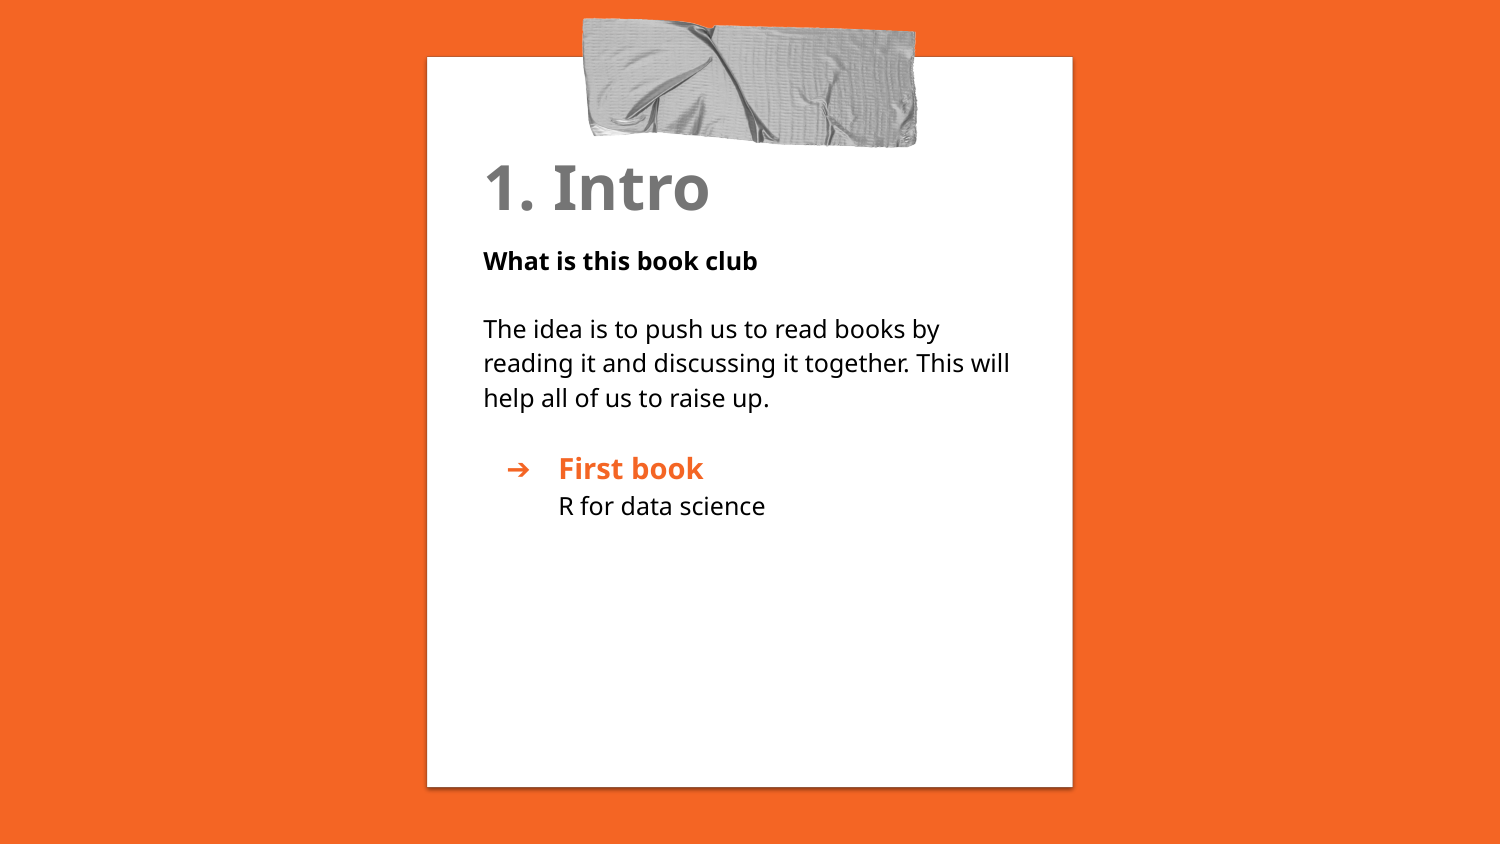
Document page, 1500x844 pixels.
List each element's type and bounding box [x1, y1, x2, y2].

picture [400, 16, 1100, 818]
